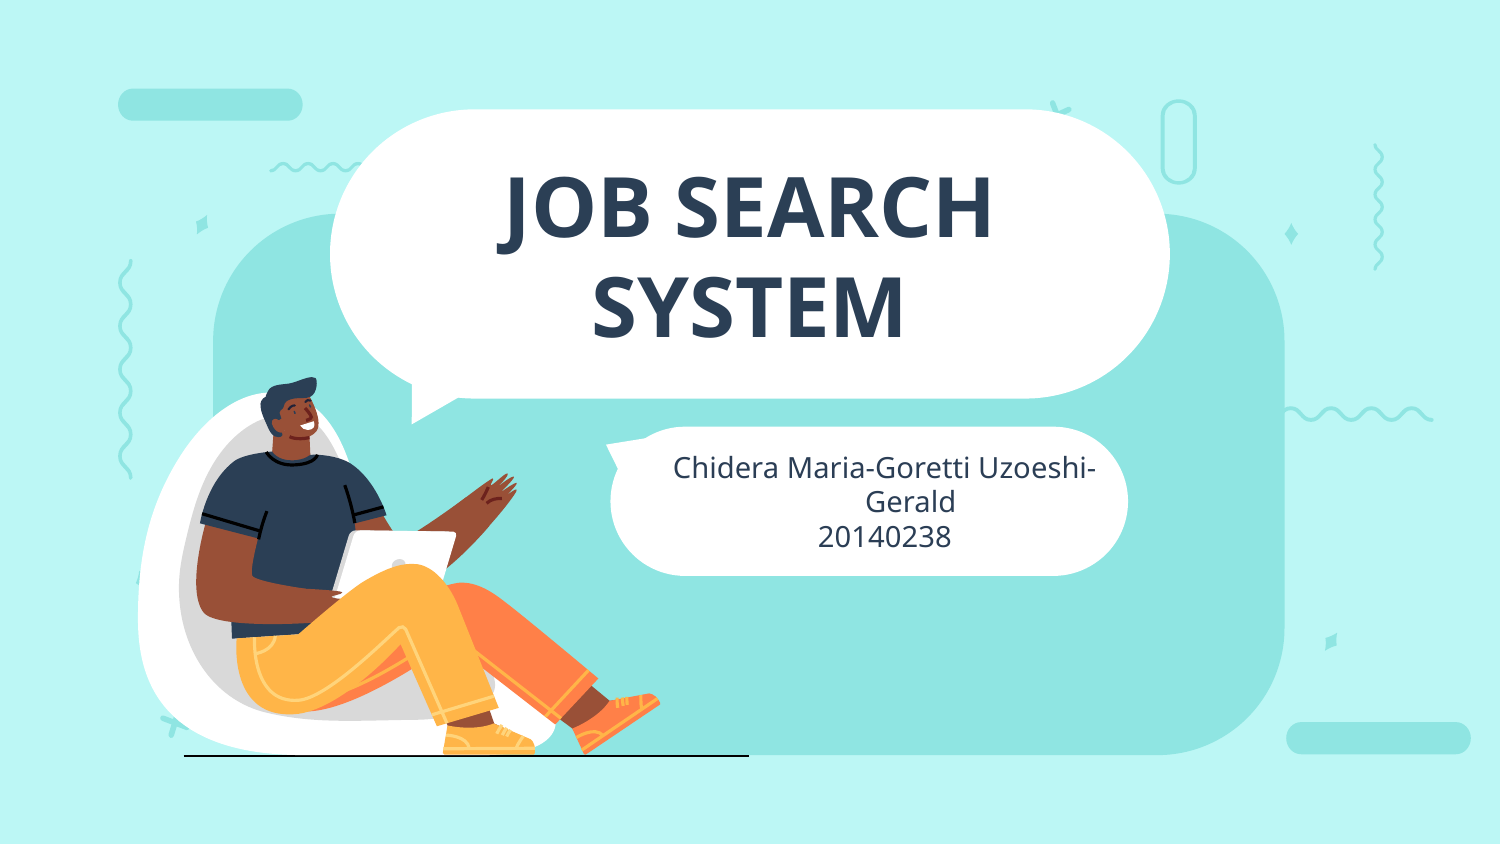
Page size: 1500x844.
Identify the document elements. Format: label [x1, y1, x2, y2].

text_box [329, 109, 1171, 425]
text_box [753, 433, 1129, 577]
text_box [137, 376, 749, 757]
